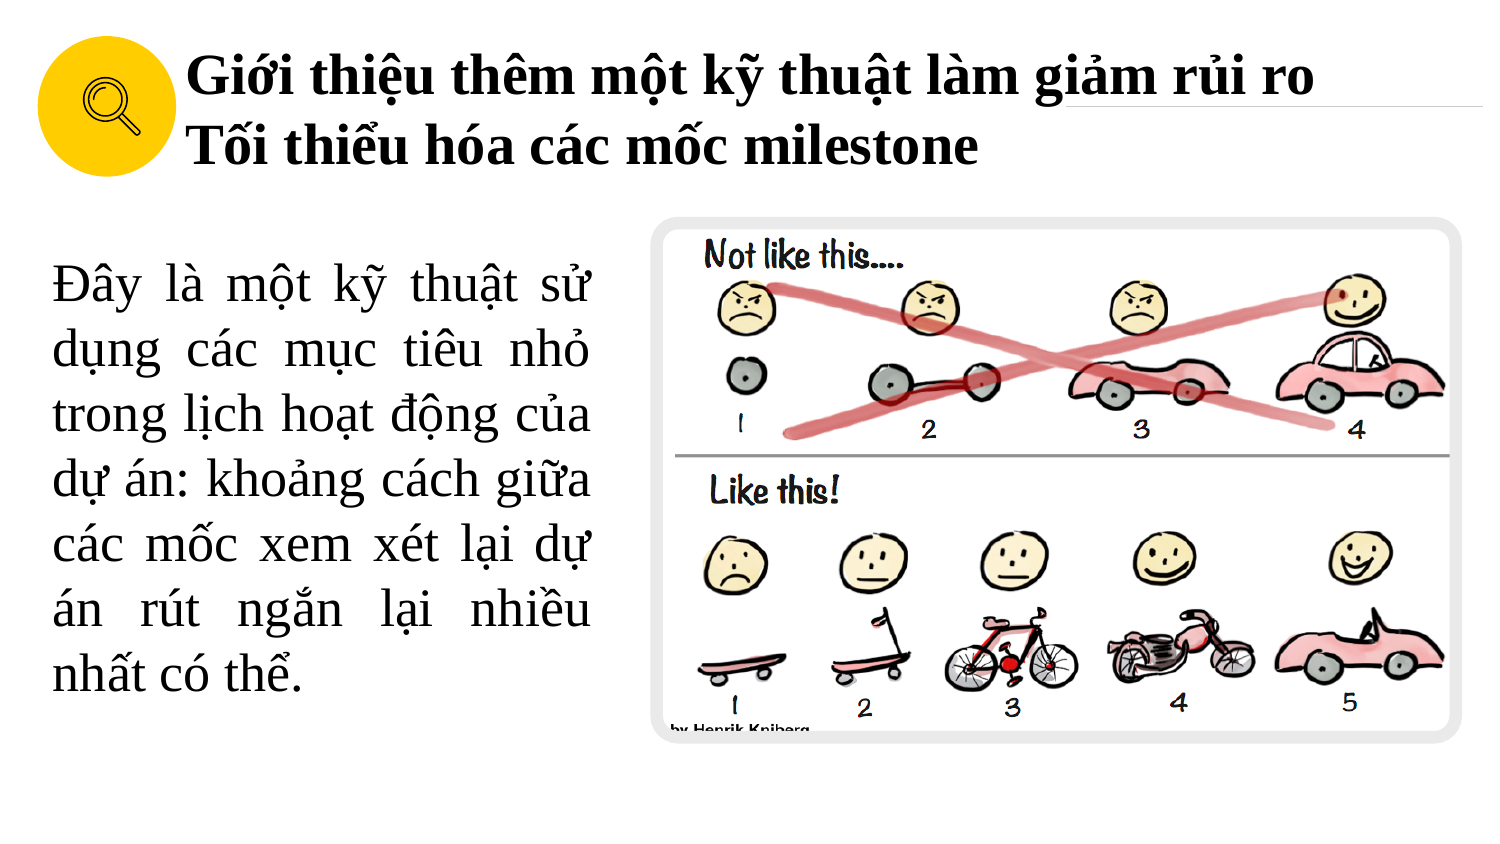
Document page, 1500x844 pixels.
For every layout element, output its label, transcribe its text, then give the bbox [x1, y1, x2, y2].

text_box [83, 77, 141, 136]
subtitle Đây là một kỹ thuật sử dụng các mục tiêu nhỏ trong lịch hoạt động của dự án: khoảng cách giữa các mốc xem xét lại dự án rút ngắn lại nhiều nhất có thể. [37, 232, 607, 747]
text_box [37, 36, 177, 177]
title Giới thiệu thêm một kỹ thuật làm giảm rủi ro Tối thiểu hóa các mốc milestone [169, 11, 1500, 202]
picture [656, 222, 1456, 738]
